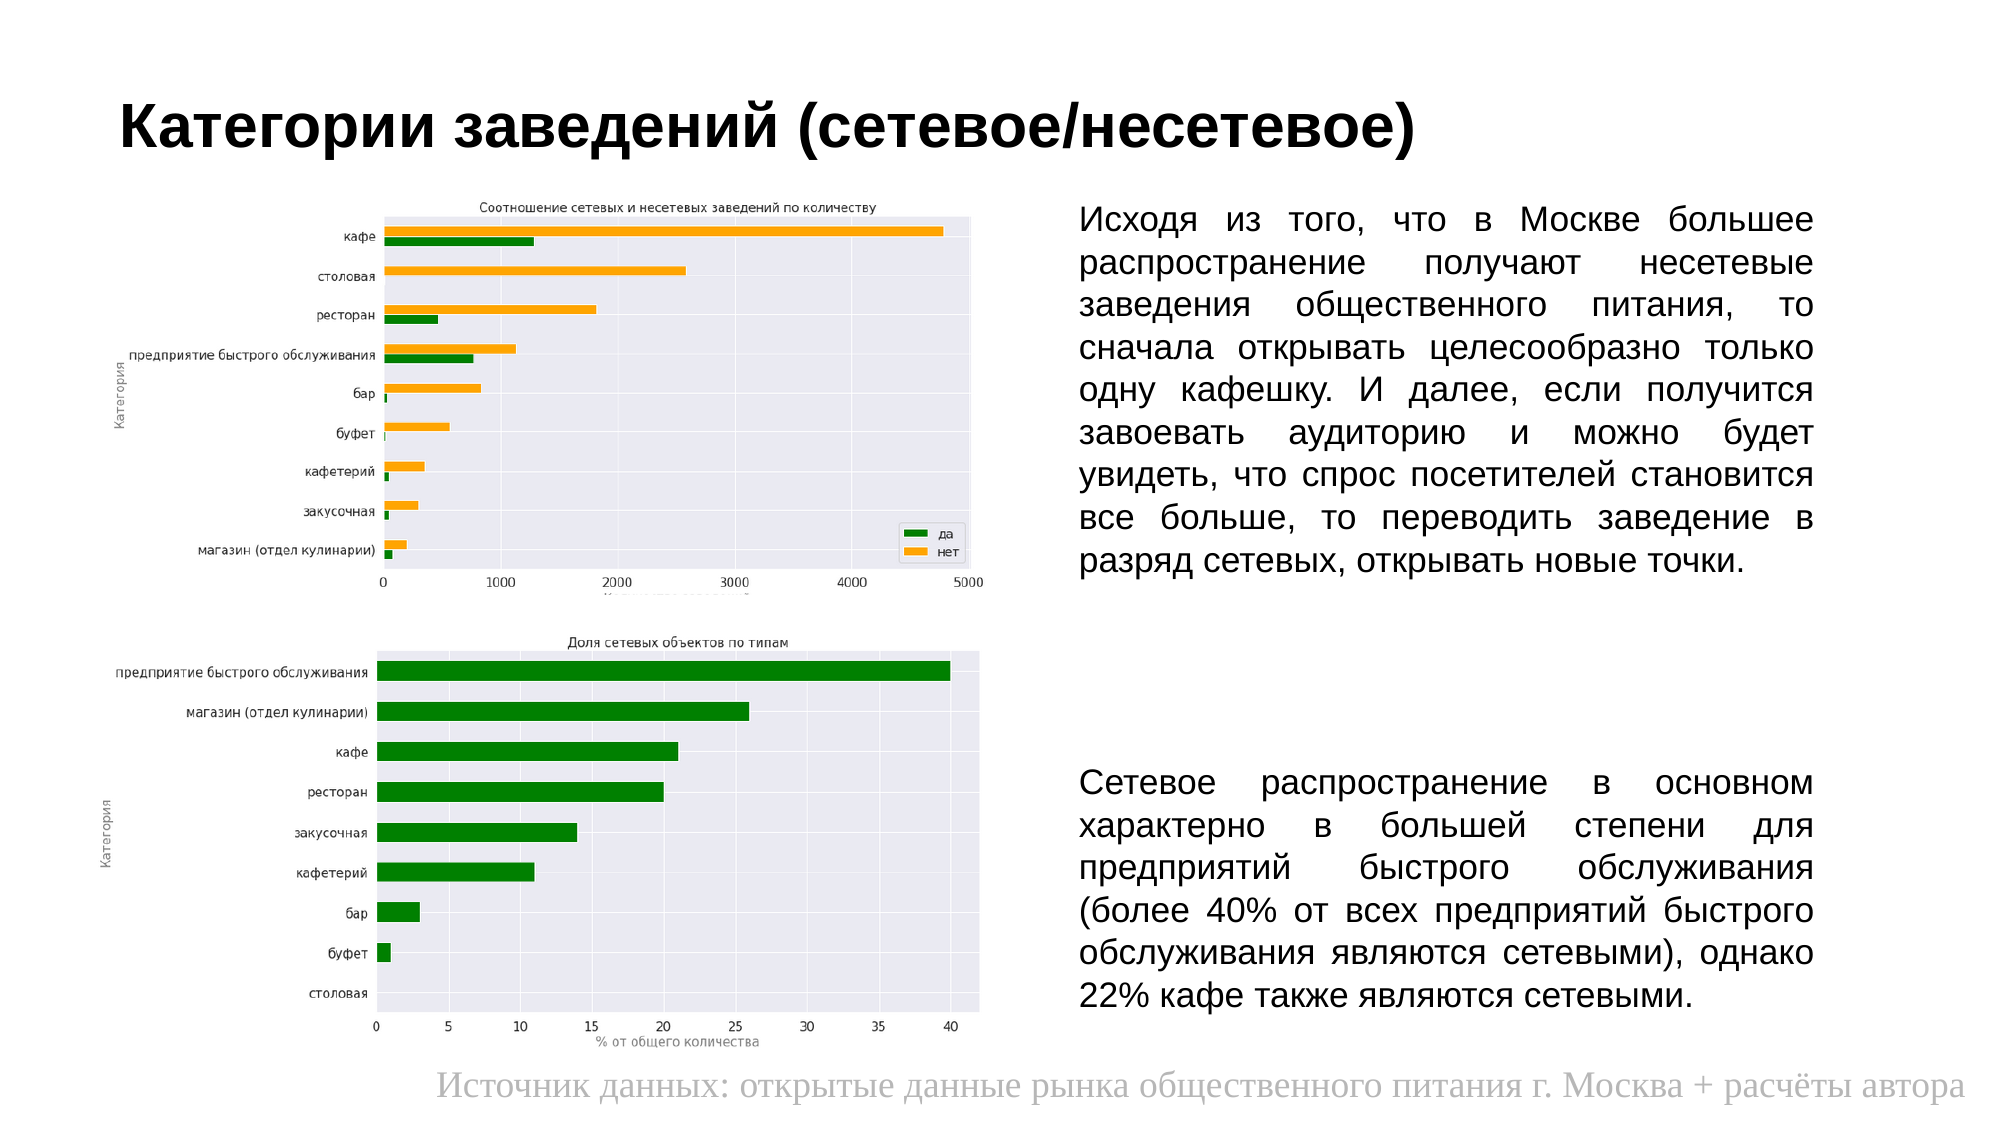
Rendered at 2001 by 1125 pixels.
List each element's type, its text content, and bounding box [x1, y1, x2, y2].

text_box Исходя из того, что в Москве большее распространение получают несетевые заведения общественного питания, то сначала открывать целесообразно только одну кафешку. И далее, если получится завоевать аудиторию и можно будет увидеть, что спрос посетителей становится все больше, то переводить заведение в разряд сетевых, открывать новые точки. Сетевое распространение в основном характерно в большей степени для предприятий быстрого обслуживания (более 40% от всех предприятий быстрого обслуживания являются сетевыми), однако 22% кафе также являются сетевыми. [1064, 189, 1830, 1022]
picture [104, 189, 988, 595]
title Категории заведений (сетевое/несетевое) [104, 64, 1830, 190]
picture [88, 621, 988, 1056]
text_box Источник данных: открытые данные рынка общественного питания г. Москва + расчёты автора [375, 1052, 2000, 1113]
